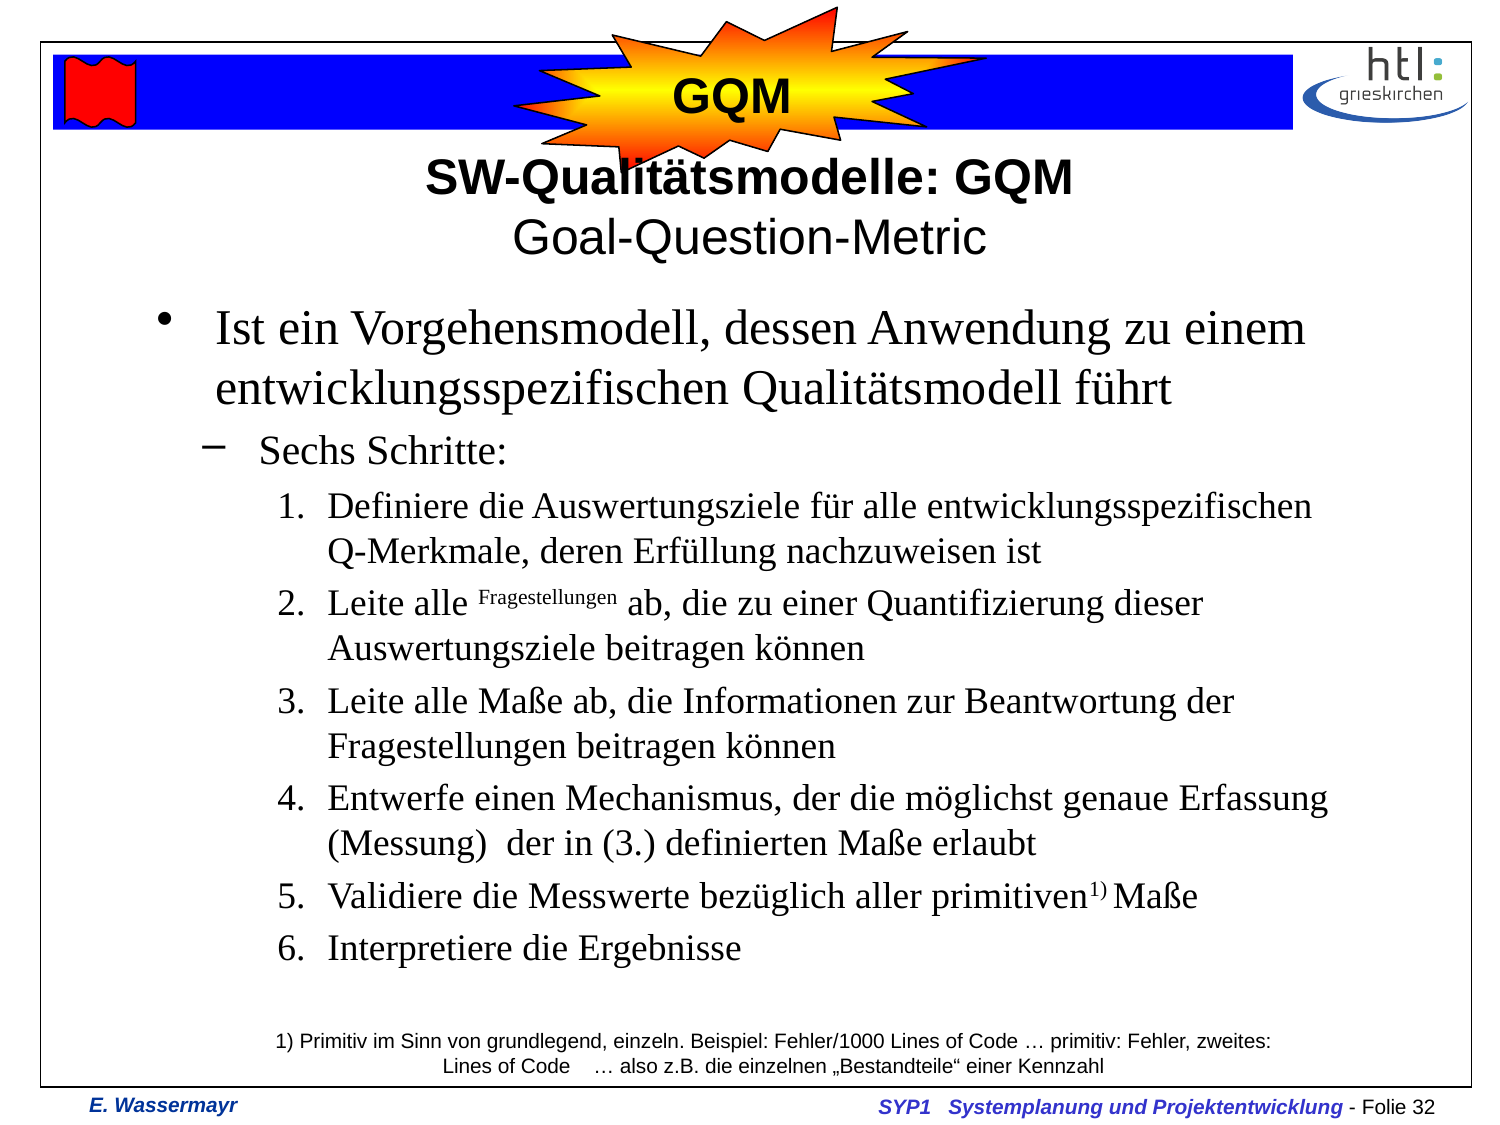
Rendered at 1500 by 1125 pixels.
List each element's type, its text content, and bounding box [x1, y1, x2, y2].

text_box GQM [513, 7, 987, 137]
text_box 1) Primitiv im Sinn von grundlegend, einzeln. Beispiel: Fehler/1000 Lines of Code … primitiv: Fehler, zweites: Lines of Code … also z.B. die einzelnen „Bestandteile“ einer Kennzahl [253, 1019, 1293, 1085]
text_box [64, 56, 136, 128]
text_box [835, 54, 1293, 130]
picture [1299, 42, 1471, 127]
title SW-Qualitätsmodelle: GQM Goal-Question-Metric [112, 137, 1388, 279]
text_box [116, 219, 1392, 1024]
text_box Ist ein Vorgehensmodell, dessen Anwendung zu einem entwicklungsspezifischen Qualitätsmodell führt Sechs Schritte: Definiere die Auswertungsziele für alle entwicklungsspezifischen Q-Merkmale, deren Erfüllung nachzuweisen ist Leite alle Fragestellungen ab, die zu einer Quantifizierung dieser Auswertungsziele beitragen können Leite alle Maße ab, die Informationen zur Beantwortung der Fragestellungen beitragen können Entwerfe einen Mechanismus, der die möglichst genaue Erfassung (Messung) der in (3.) definierten Maße erlaubt Validiere die Messwerte bezüglich aller primitiven1) Maße Interpretiere die Ergebnisse [112, 287, 1388, 1012]
text_box [53, 54, 630, 130]
